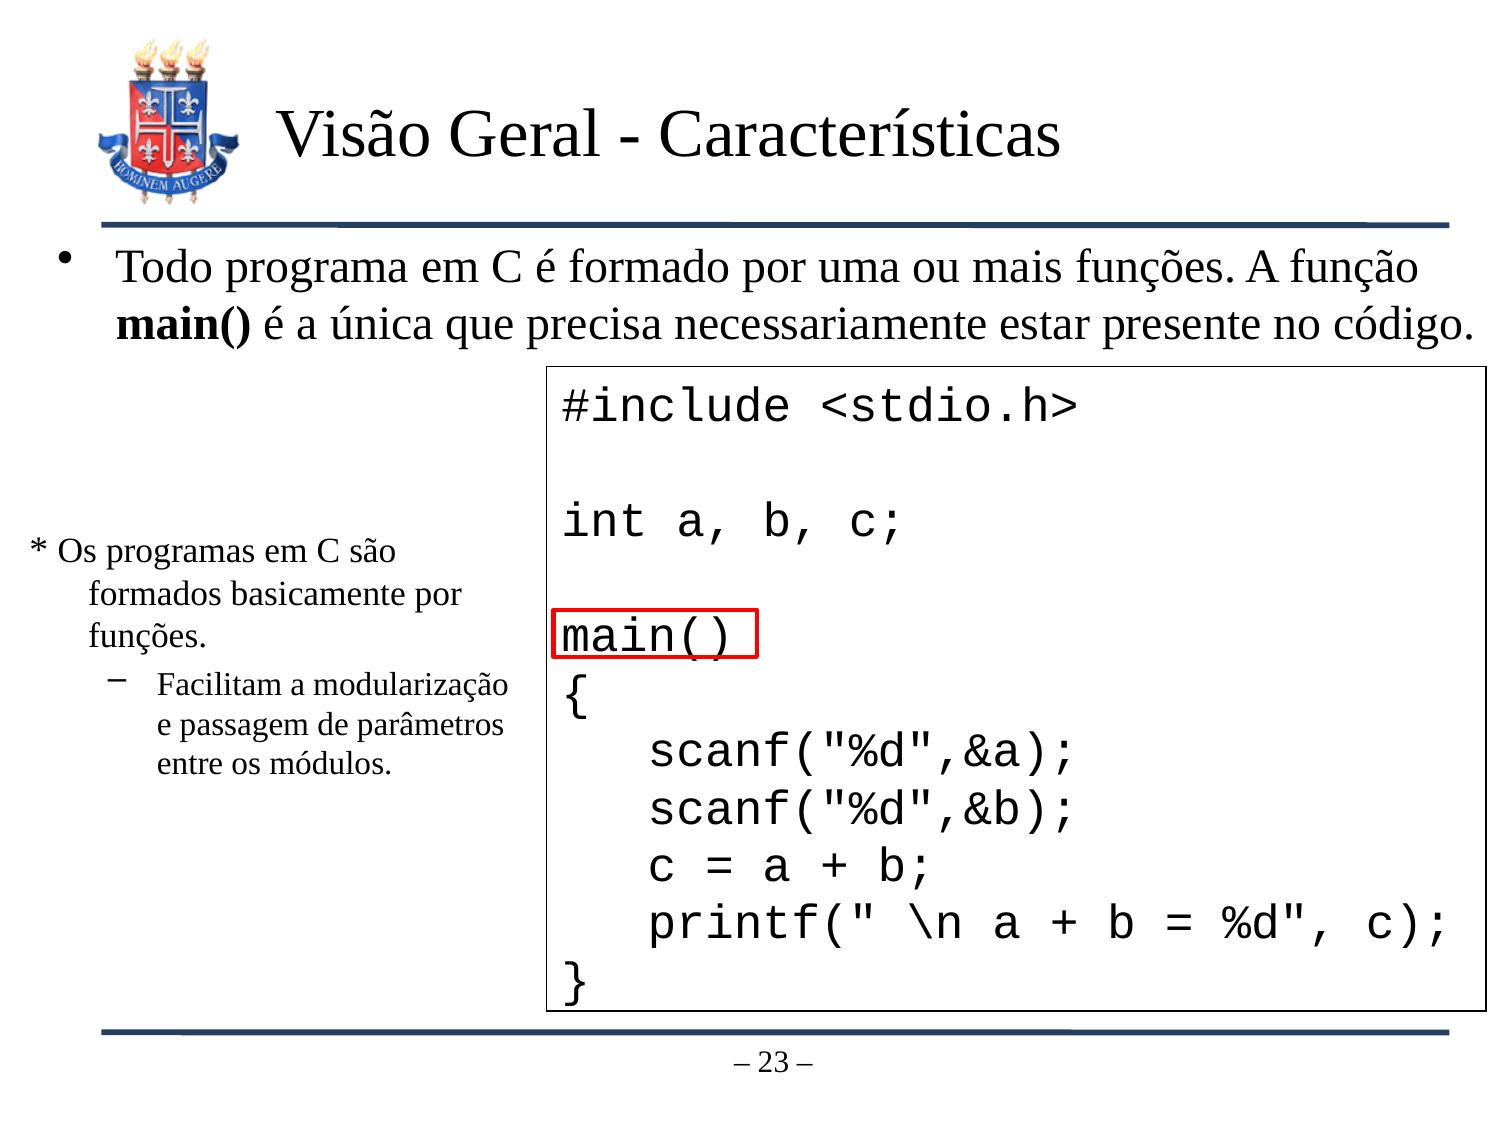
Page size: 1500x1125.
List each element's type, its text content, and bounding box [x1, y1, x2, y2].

list Todo programa em C é formado por uma ou mais funções. A função main() é a única que precisa necessariamente estar presente no código. [41, 226, 1500, 367]
title Visão Geral - Características [241, 47, 1471, 210]
text_box [553, 609, 757, 657]
picture [97, 27, 246, 209]
text_box #include <stdio.h> int a, b, c; main() { scanf("%d",&a); scanf("%d",&b); c = a + b; printf(" \n a + b = %d", c); } [546, 366, 1487, 1012]
text_box * Os programas em C são formados basicamente por funções. Facilitam a modularização e passagem de parâmetros entre os módulos. [13, 517, 547, 846]
slide_number – 23 – [598, 1033, 949, 1113]
